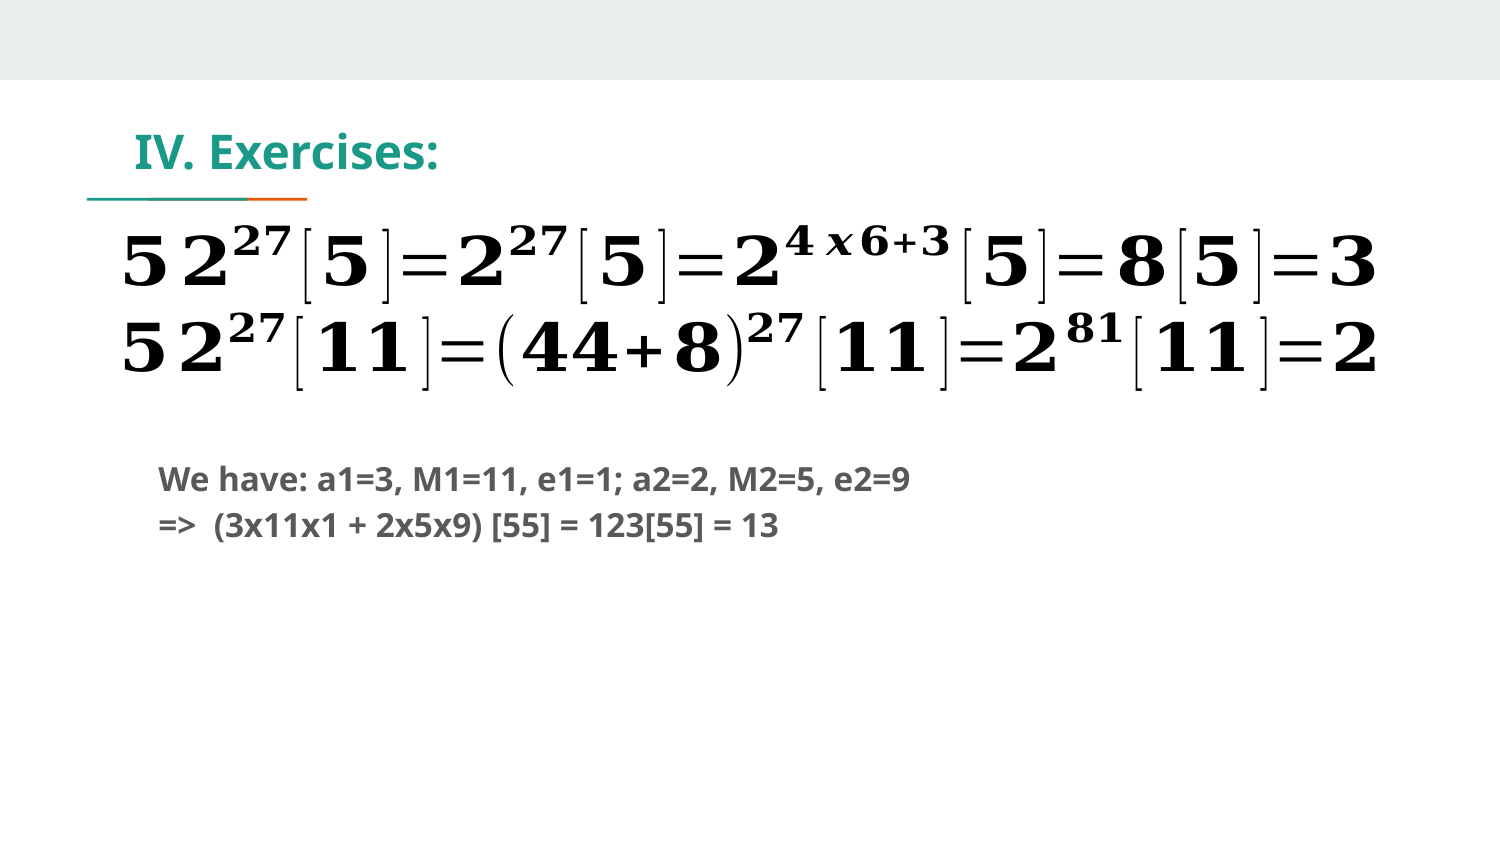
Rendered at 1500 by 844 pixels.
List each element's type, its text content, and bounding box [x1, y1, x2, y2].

text_box IV. Exercises: [119, 106, 1381, 195]
